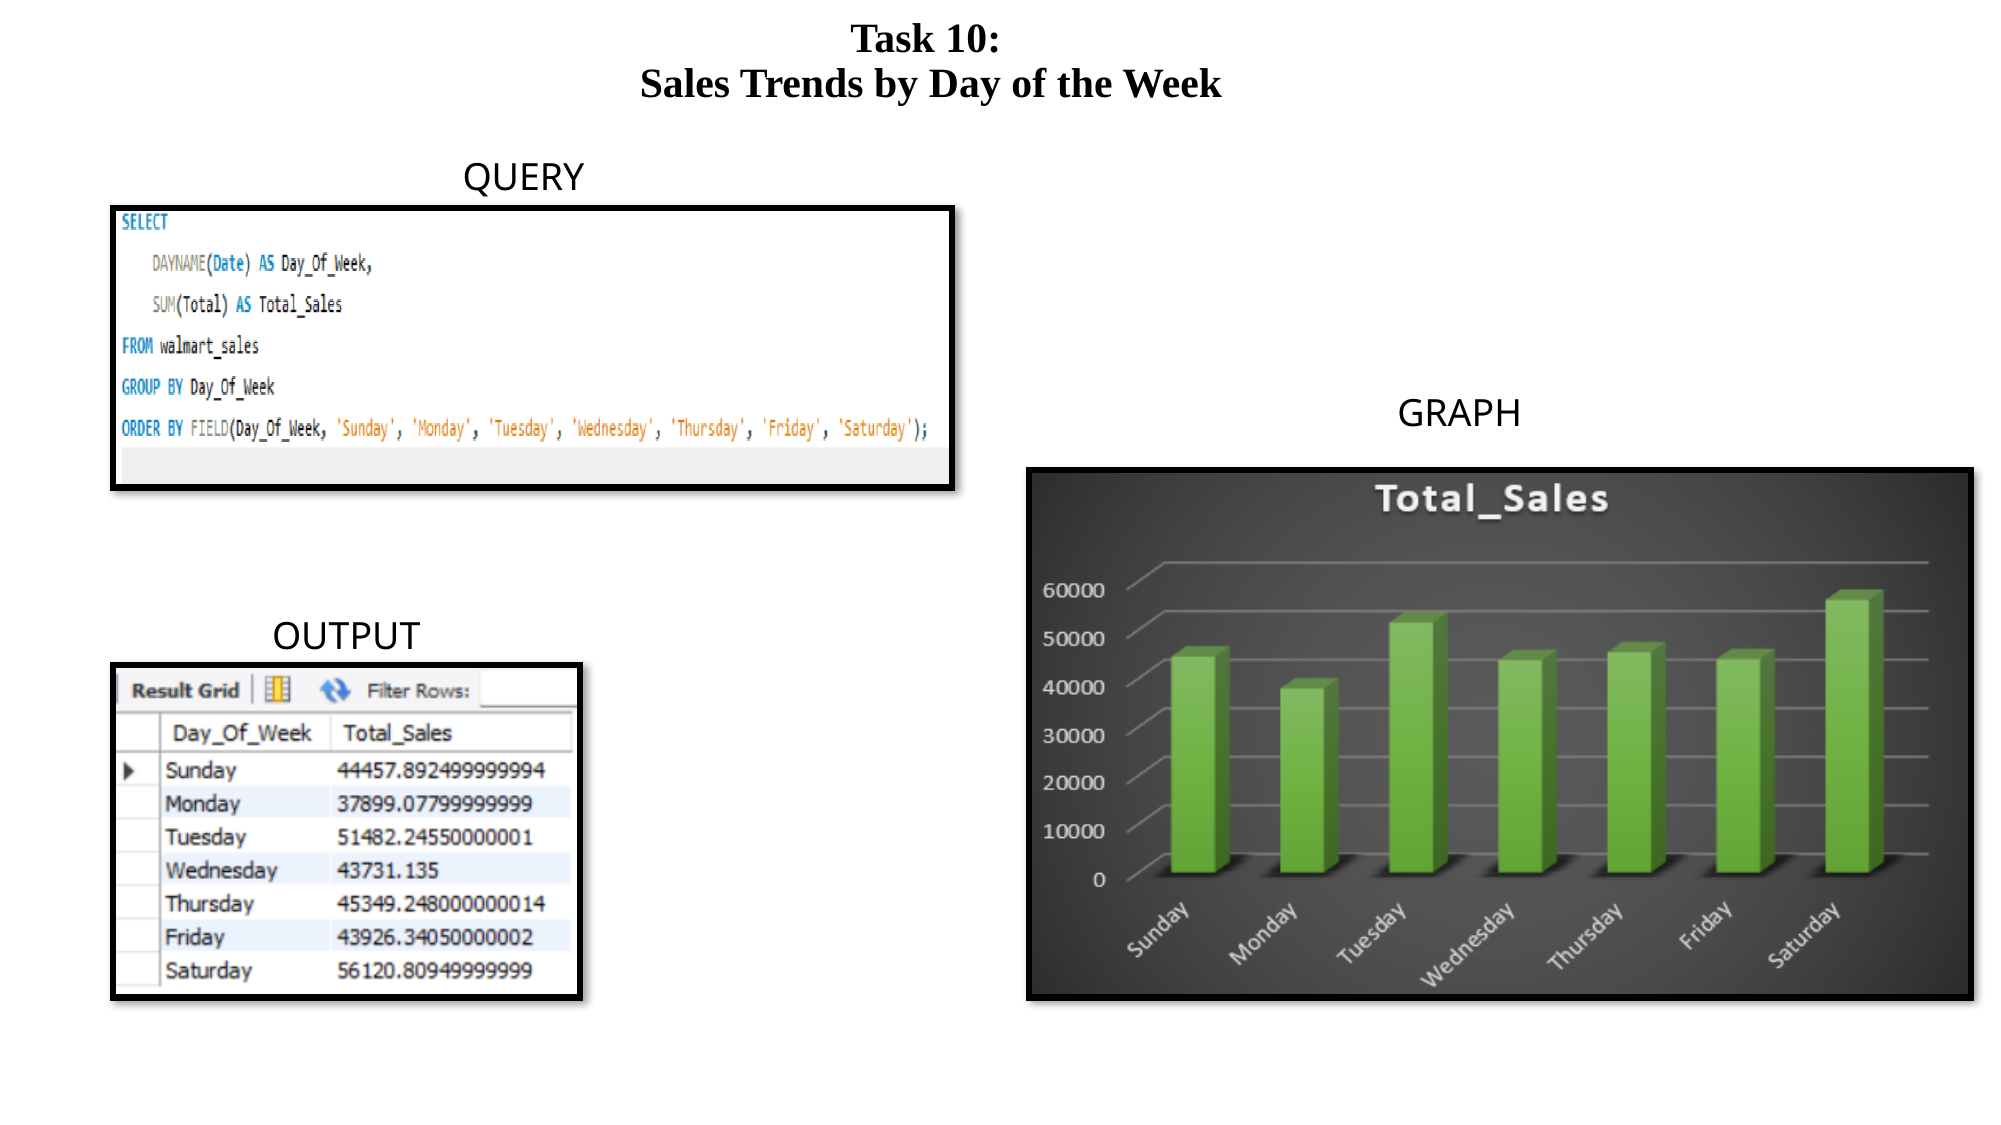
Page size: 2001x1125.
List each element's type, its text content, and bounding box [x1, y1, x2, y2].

text_box GRAPH [1177, 381, 1743, 442]
text_box QUERY [182, 145, 865, 205]
picture [1031, 473, 1968, 995]
text_box OUTPUT [133, 604, 560, 664]
picture [115, 667, 577, 995]
title Task 10: Sales Trends by Day of the Week [0, 0, 1863, 124]
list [115, 210, 950, 485]
